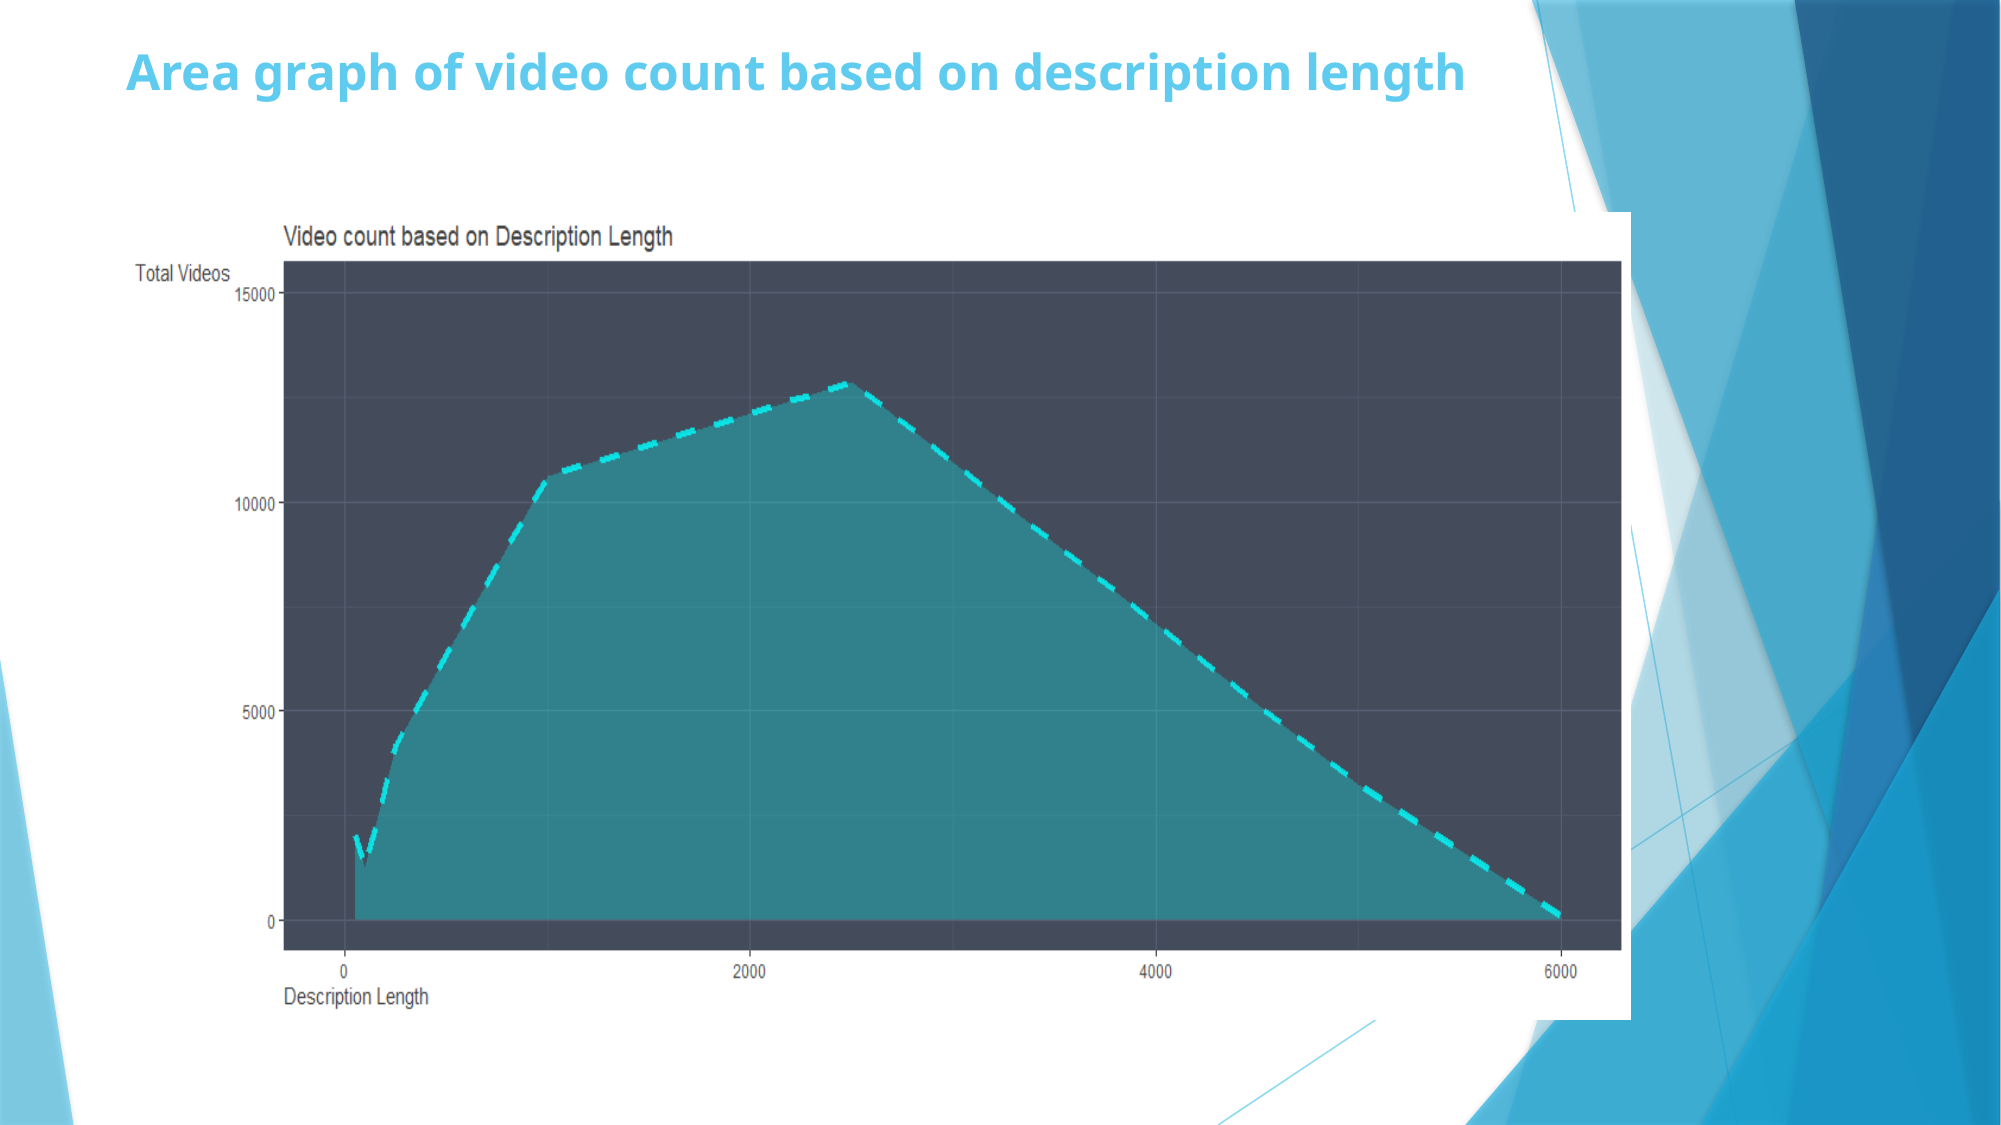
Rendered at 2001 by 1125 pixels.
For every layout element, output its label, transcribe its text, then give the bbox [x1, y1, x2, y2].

title Area graph of video count based on description length [111, 32, 1508, 161]
picture [126, 211, 1631, 1020]
